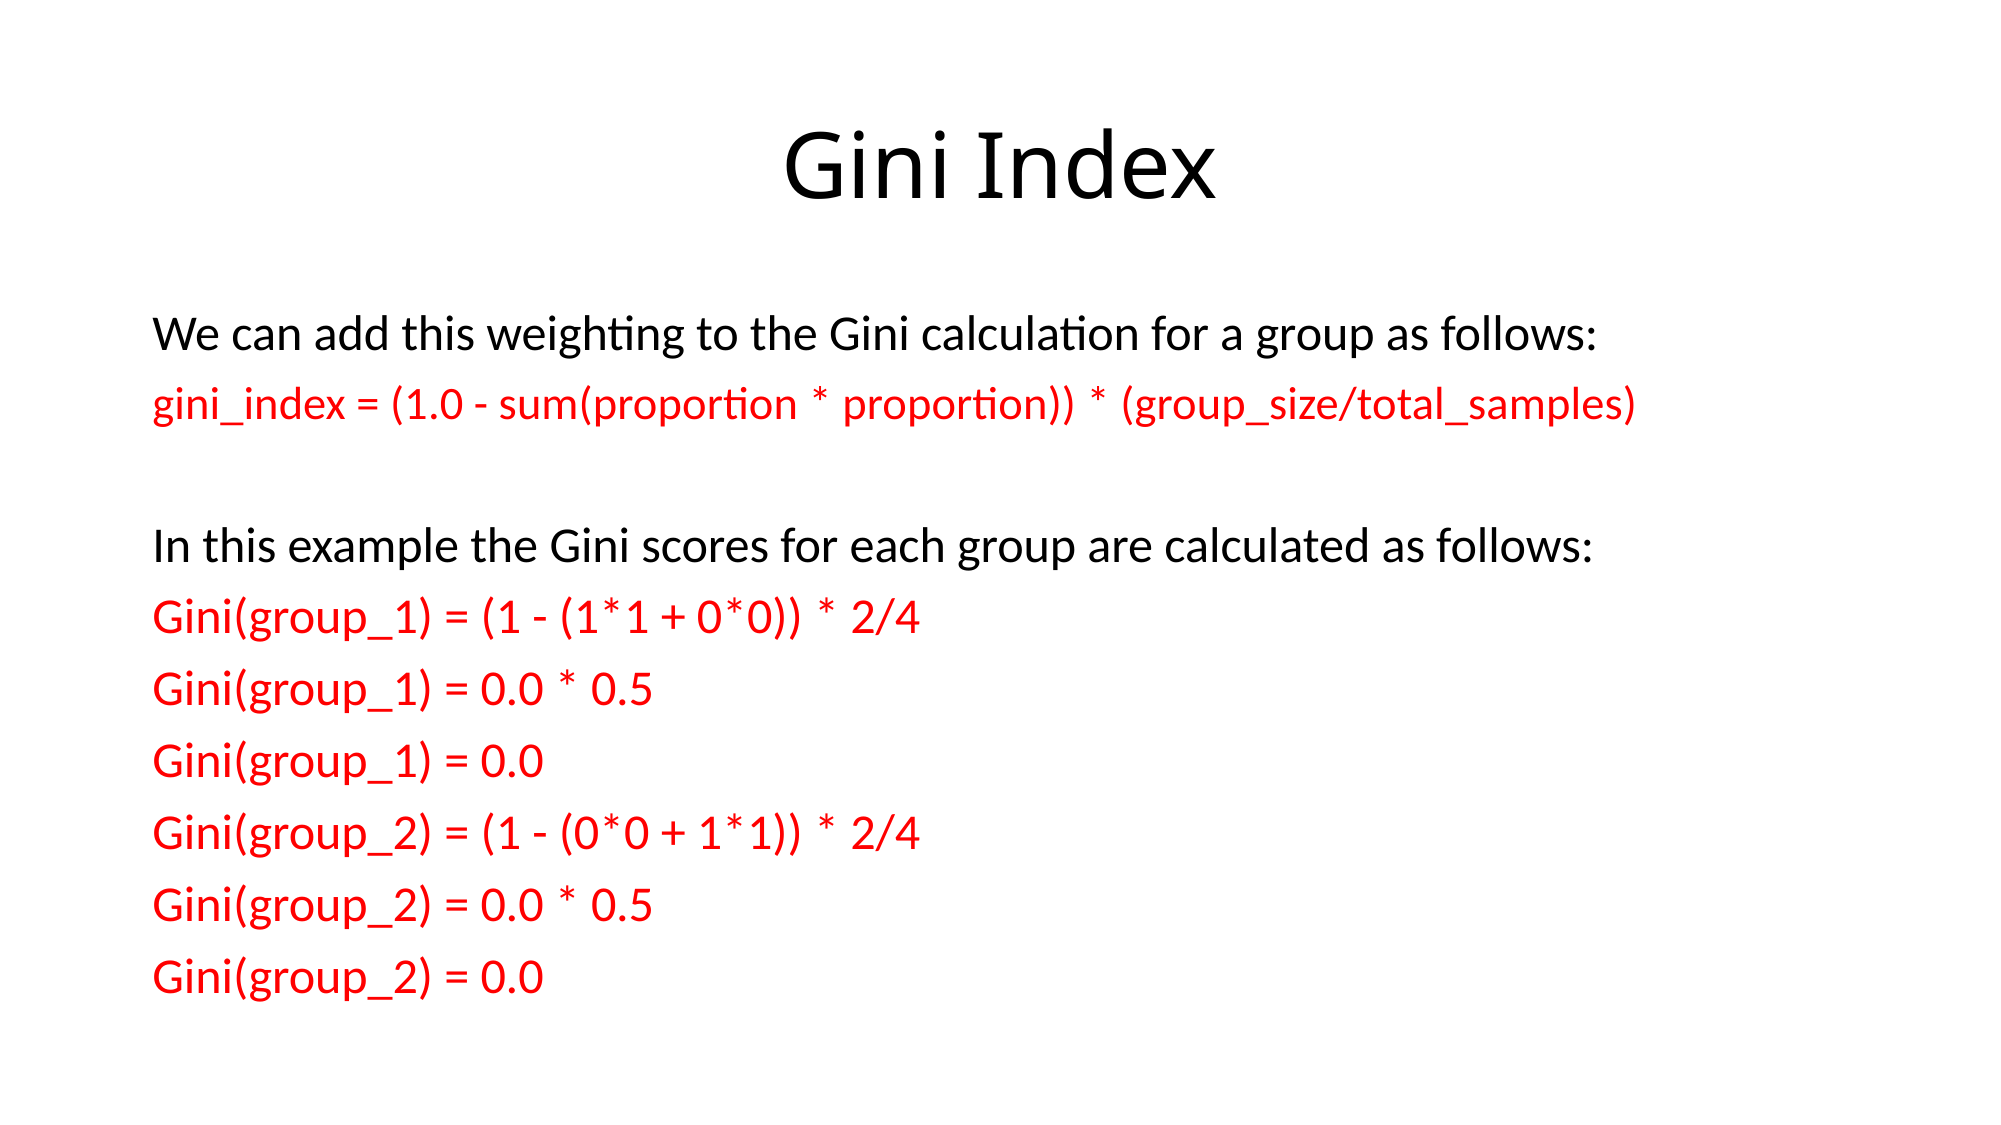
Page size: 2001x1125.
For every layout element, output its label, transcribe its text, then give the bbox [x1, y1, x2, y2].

title Gini Index [137, 59, 1863, 278]
list We can add this weighting to the Gini calculation for a group as follows: gini_index = (1.0 - sum(proportion * proportion)) * (group_size/total_samples) In this example the Gini scores for each group are calculated as follows: Gini(group_1) = (1 - (1*1 + 0*0)) * 2/4 Gini(group_1) = 0.0 * 0.5 Gini(group_1) = 0.0 Gini(group_2) = (1 - (0*0 + 1*1)) * 2/4 Gini(group_2) = 0.0 * 0.5 Gini(group_2) = 0.0 [137, 299, 1863, 1014]
